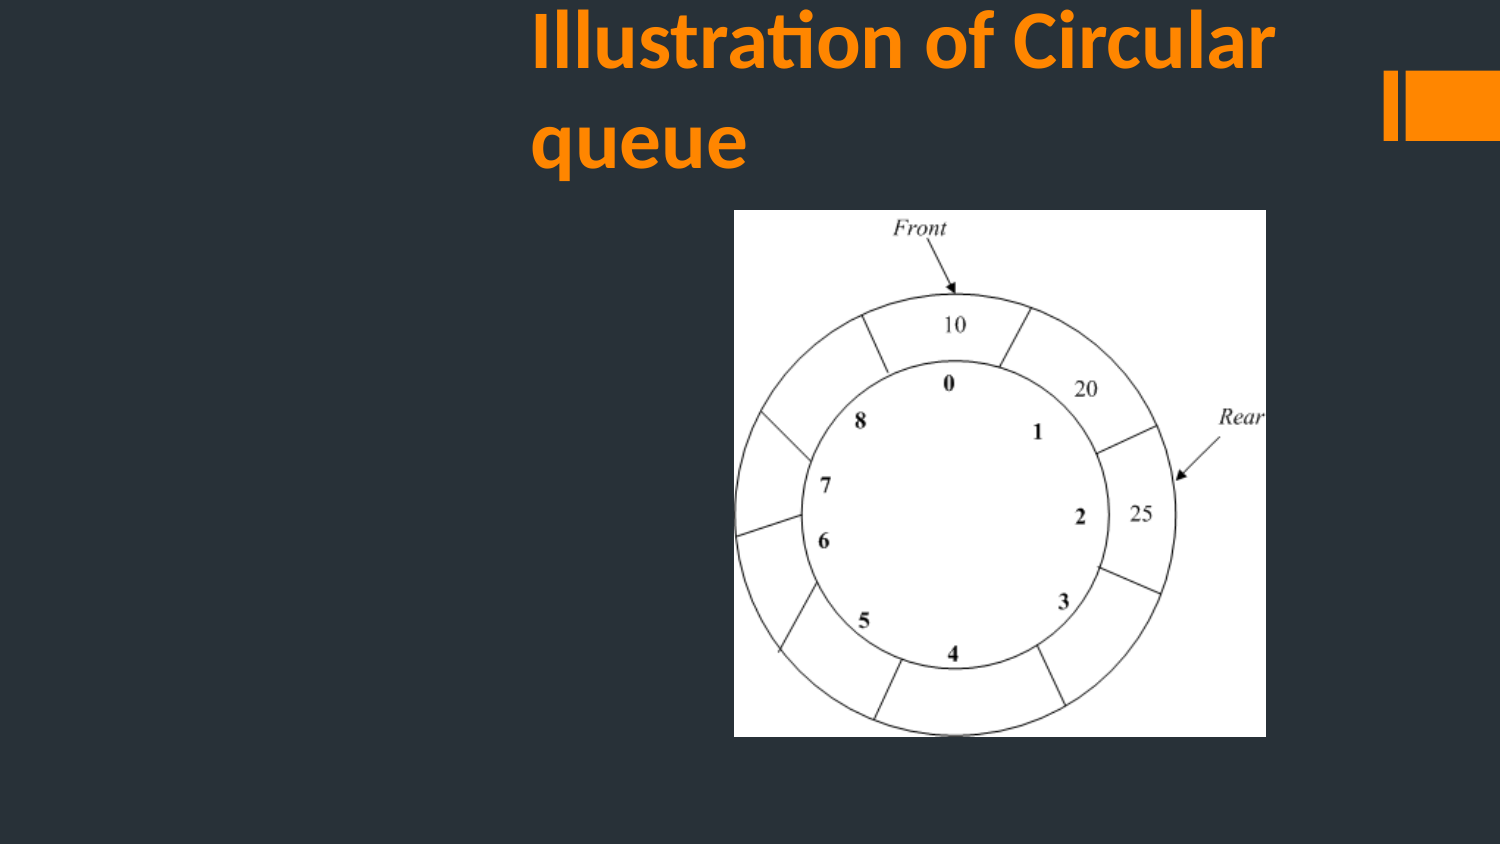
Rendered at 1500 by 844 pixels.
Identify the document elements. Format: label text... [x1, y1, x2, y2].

title Illustration of Circular queue [515, 46, 1450, 293]
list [733, 210, 1267, 737]
